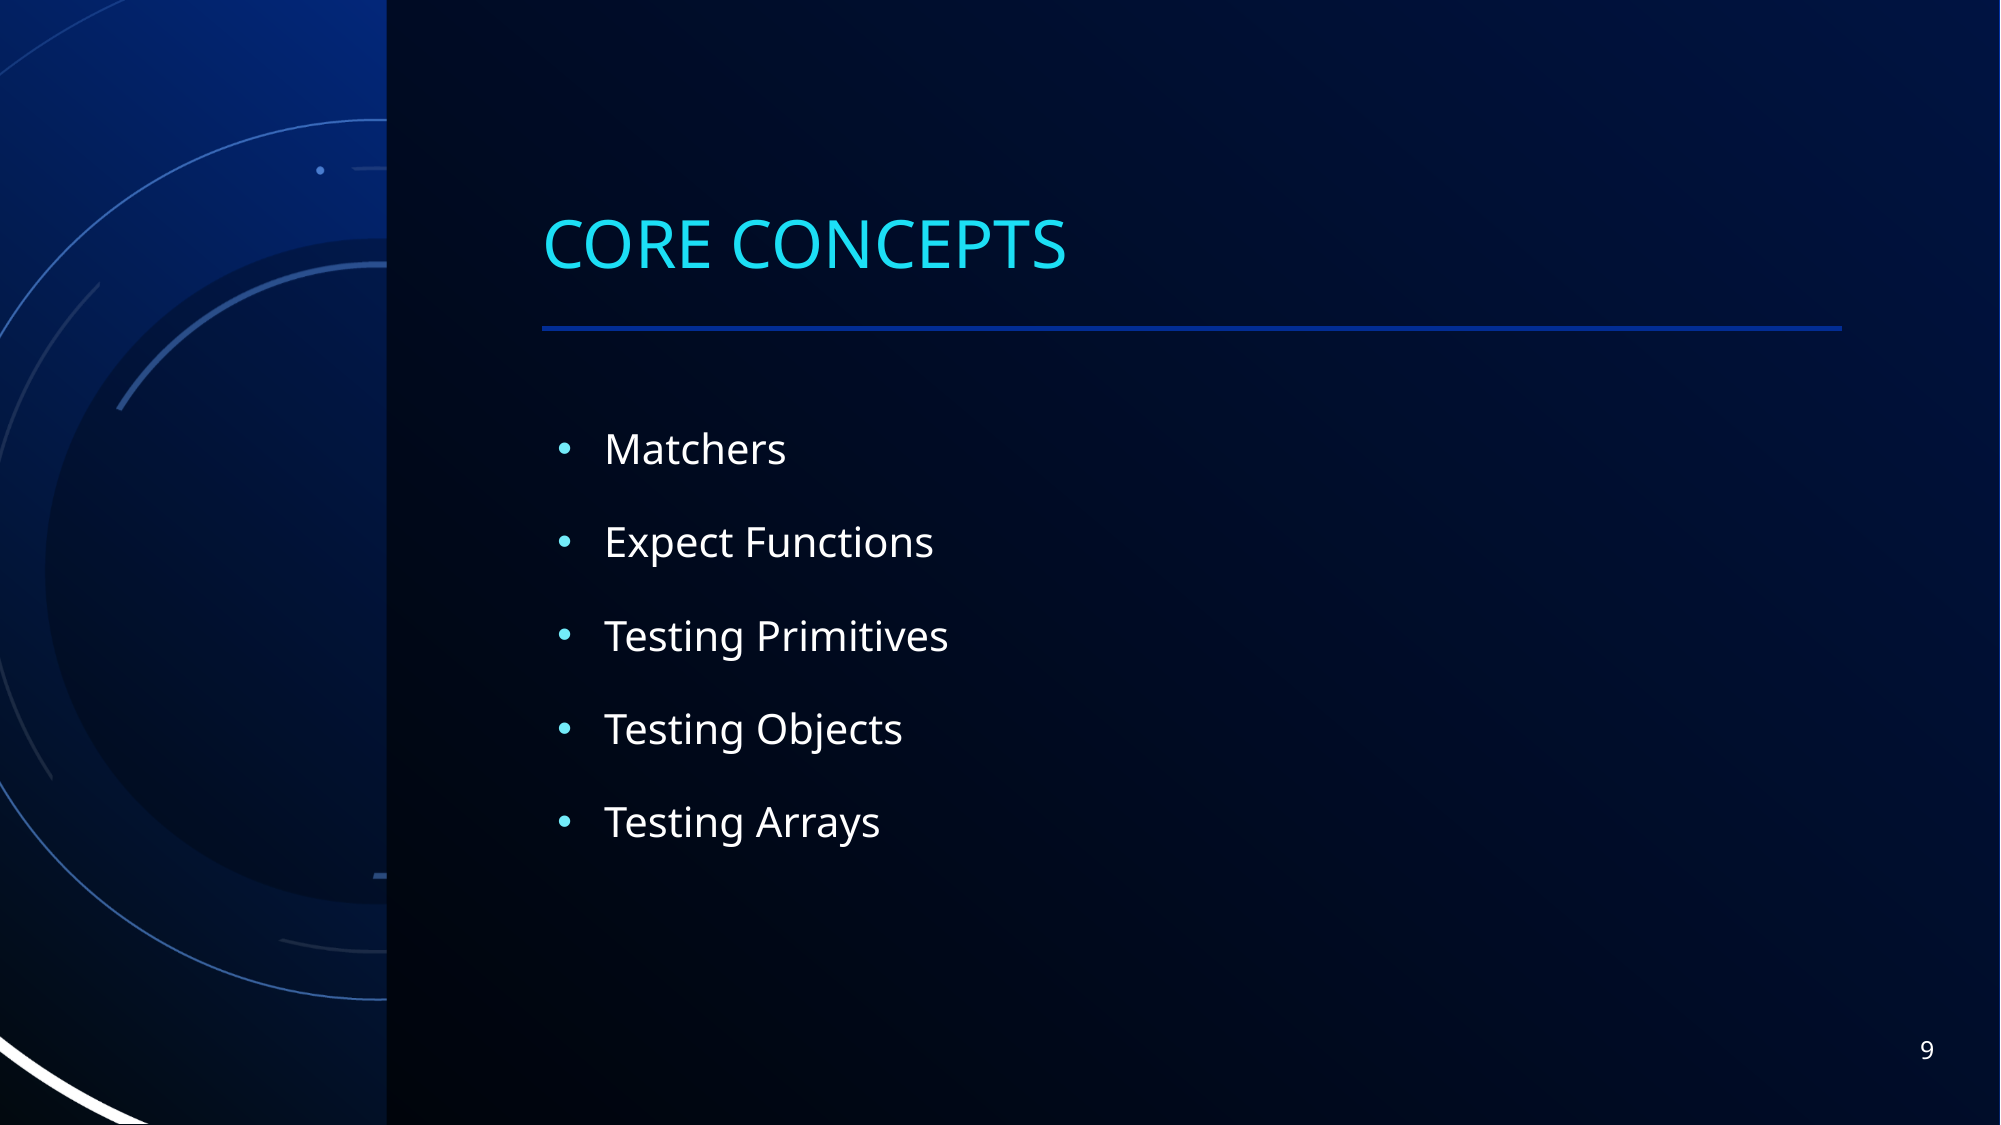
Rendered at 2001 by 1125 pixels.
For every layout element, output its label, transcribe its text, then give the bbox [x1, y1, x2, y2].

title Core Concepts [542, 18, 1760, 291]
slide_number 9 [1499, 1021, 1950, 1082]
picture [0, 0, 387, 1124]
list Matchers Expect Functions Testing Primitives Testing Objects Testing Arrays [542, 405, 1760, 1009]
